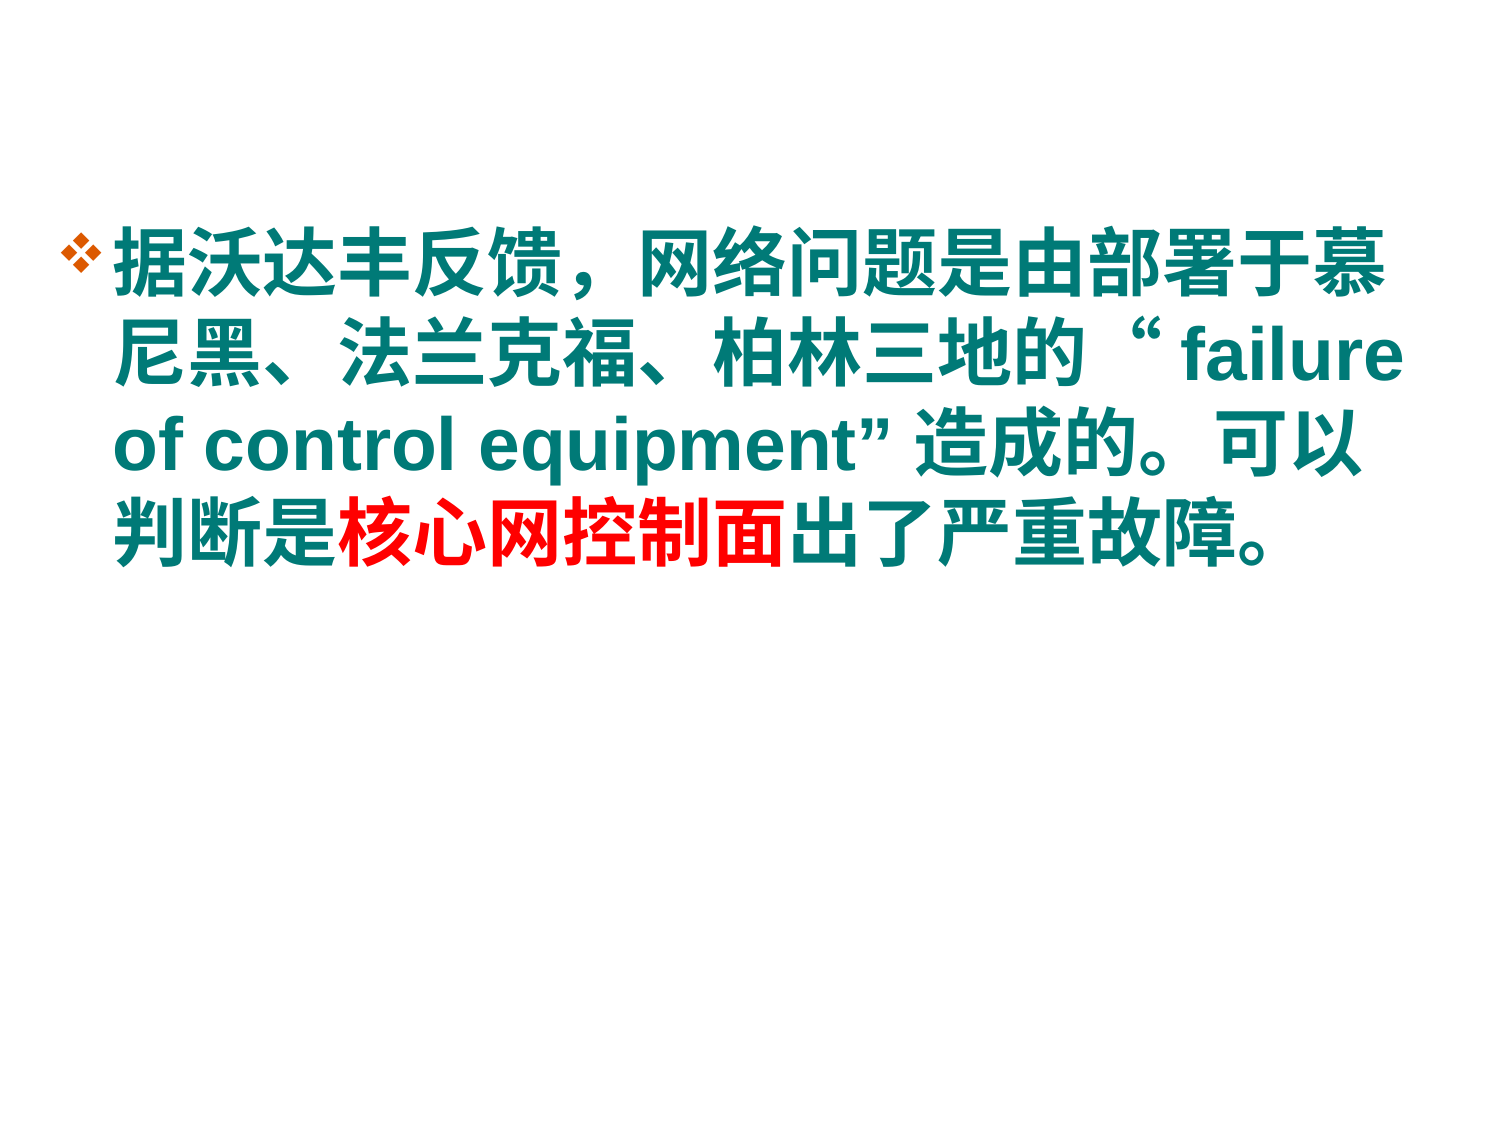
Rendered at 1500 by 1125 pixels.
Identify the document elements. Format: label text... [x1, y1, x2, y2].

list 据沃达丰反馈，网络问题是由部署于慕尼黑、法兰克福、柏林三地的“failure of control equipment”造成的。可以判断是核心网控制面出了严重故障。 [41, 208, 1443, 1059]
